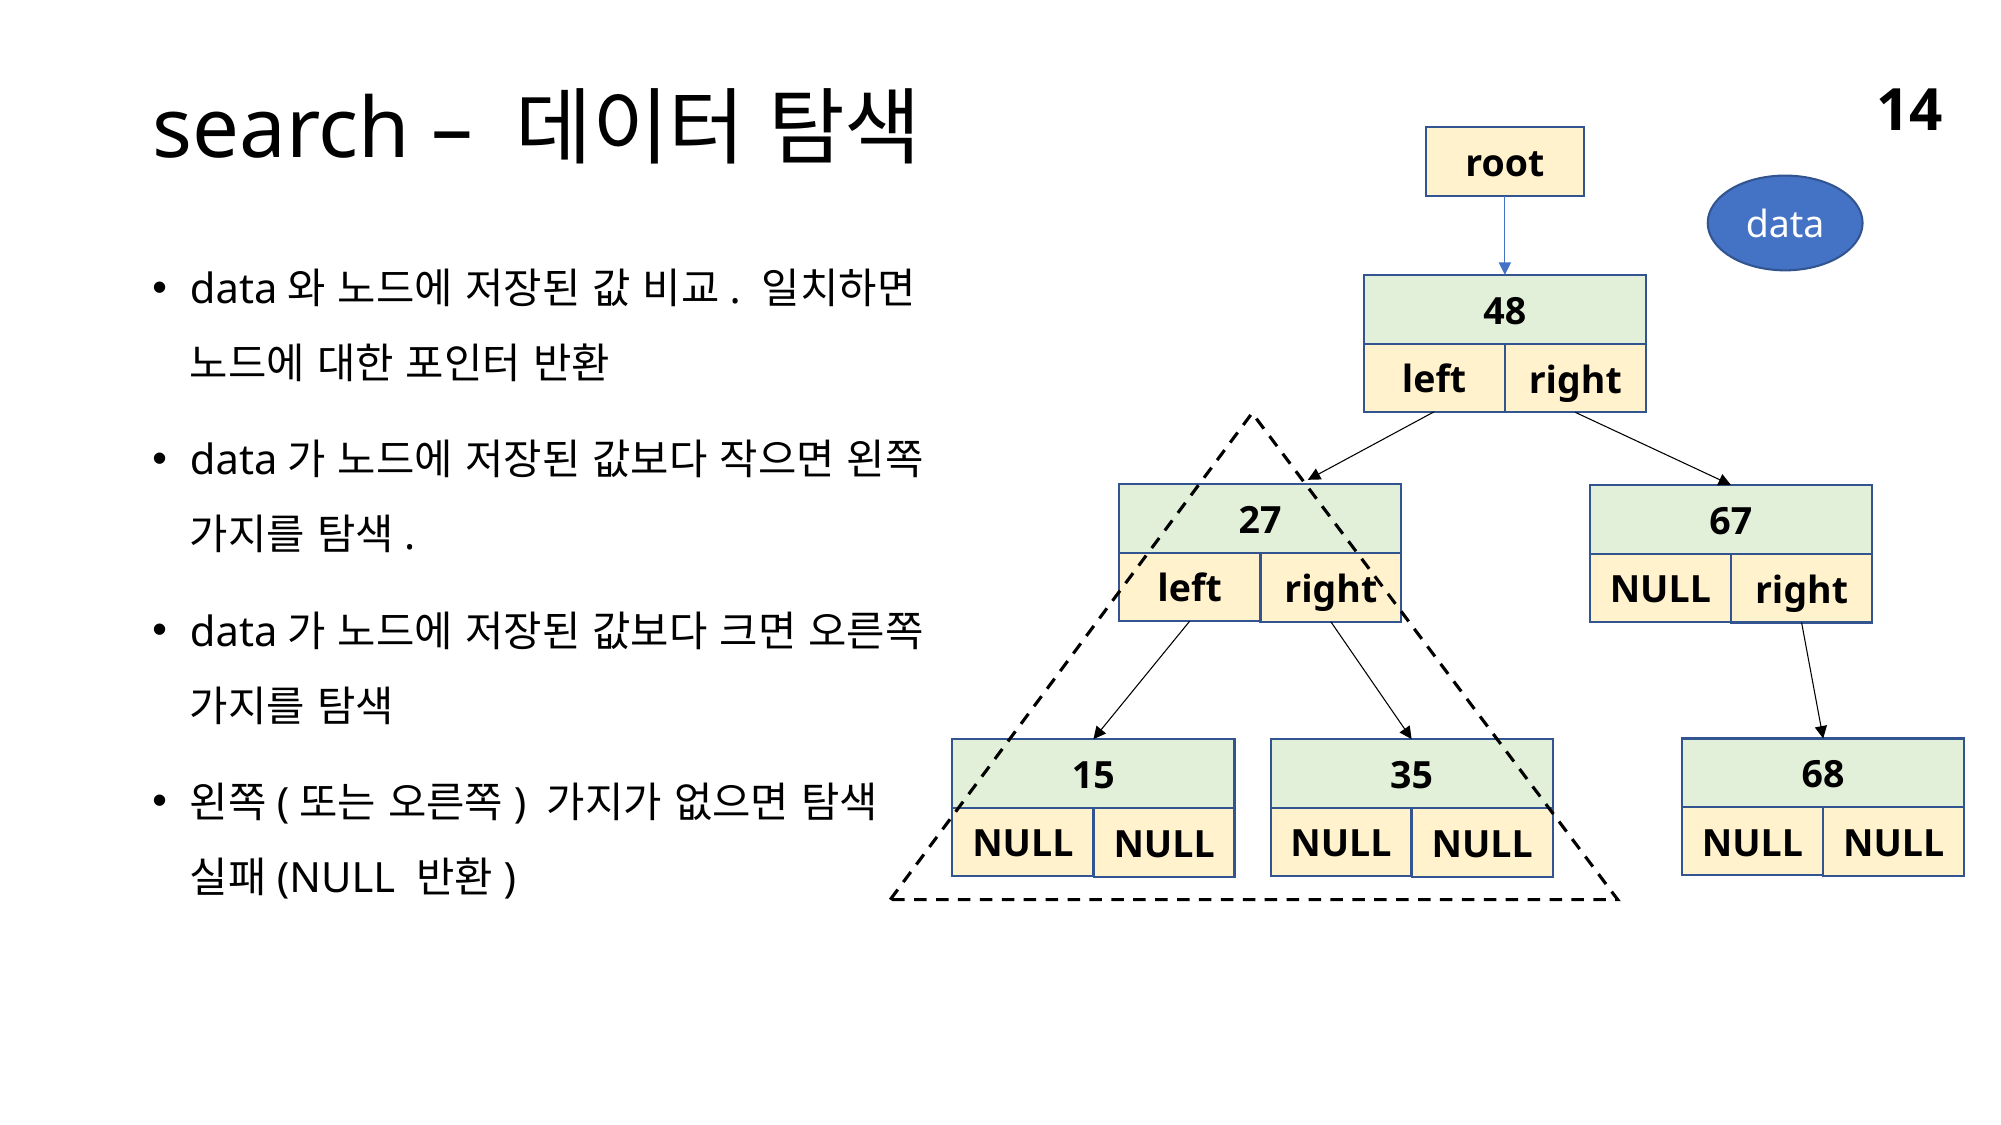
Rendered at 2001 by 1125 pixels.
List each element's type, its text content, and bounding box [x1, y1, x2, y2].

list data와 노드에 저장된 값 비교. 일치하면 노드에 대한 포인터 반환 data가 노드에 저장된 값보다 작으면 왼쪽 가지를 탐색. data가 노드에 저장된 값보다 크면 오른쪽 가지를 탐색 왼쪽(또는 오른쪽) 가지가 없으면 탐색 실패(NULL 반환) [137, 229, 953, 1014]
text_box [1119, 484, 1402, 622]
text_box [1199, 413, 1307, 484]
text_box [1270, 739, 1553, 877]
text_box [952, 739, 1235, 877]
text_box [889, 622, 1618, 901]
text_box data [1706, 174, 1864, 272]
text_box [1575, 412, 1731, 485]
slide_number 14 [1507, 81, 1958, 142]
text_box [1589, 484, 1873, 623]
text_box [1096, 590, 1119, 621]
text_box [1330, 621, 1412, 740]
text_box [1402, 610, 1409, 621]
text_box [1682, 738, 1965, 876]
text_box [1801, 622, 1824, 739]
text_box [1363, 274, 1646, 413]
title search – 데이터 탐색 [137, 59, 1863, 203]
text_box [1307, 411, 1435, 480]
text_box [1093, 621, 1190, 740]
text_box root [1425, 126, 1585, 197]
